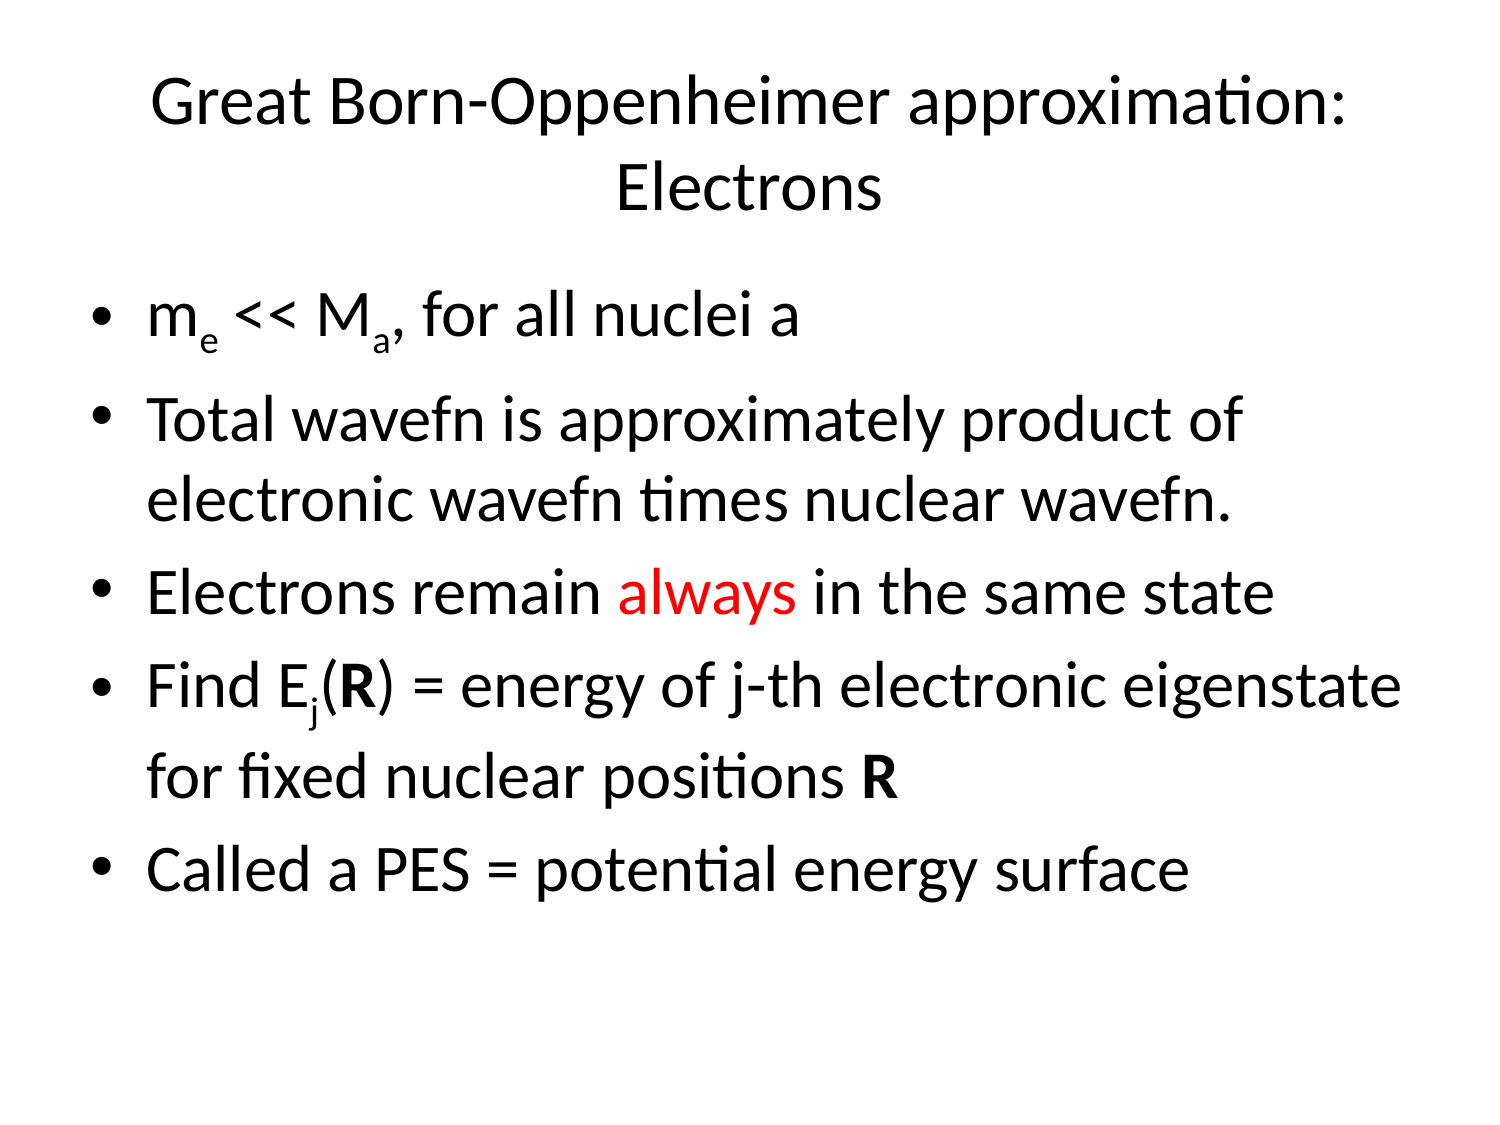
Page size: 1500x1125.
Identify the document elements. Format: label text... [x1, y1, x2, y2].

list me << Ma, for all nuclei a Total wavefn is approximately product of electronic wavefn times nuclear wavefn. Electrons remain always in the same state Find Ej(R) = energy of j-th electronic eigenstate for fixed nuclear positions R Called a PES = potential energy surface [75, 262, 1425, 1005]
title Great Born-Oppenheimer approximation: Electrons [75, 45, 1425, 233]
